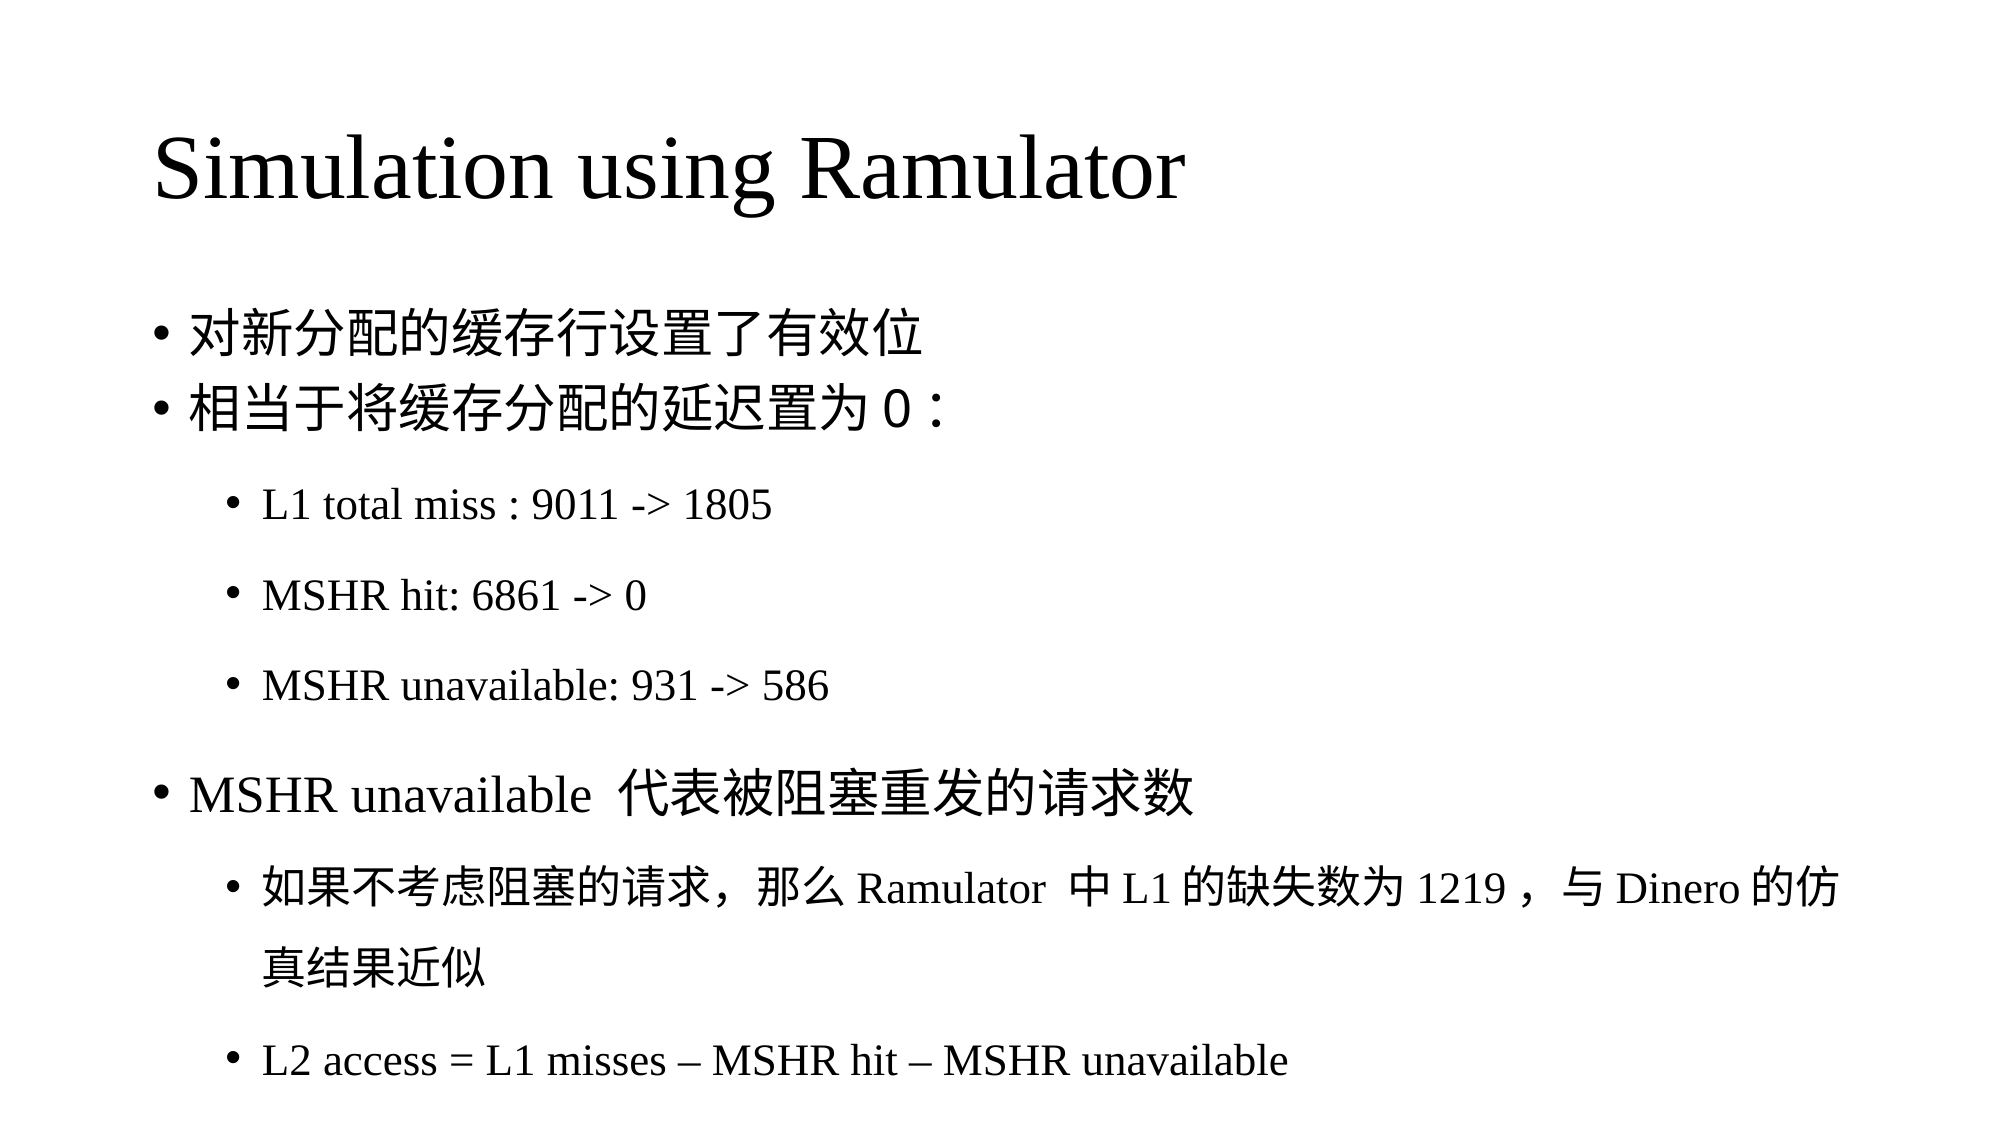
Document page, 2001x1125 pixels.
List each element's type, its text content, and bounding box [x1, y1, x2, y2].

title Simulation using Ramulator [137, 59, 1863, 278]
list 对新分配的缓存行设置了有效位 相当于将缓存分配的延迟置为0： L1 total miss : 9011 -> 1805 MSHR hit: 6861 -> 0 MSHR unavailable: 931 -> 586 MSHR unavailable 代表被阻塞重发的请求数 如果不考虑阻塞的请求，那么Ramulator 中L1的缺失数为1219，与Dinero的仿真结果近似 L2 access = L1 misses – MSHR hit – MSHR unavailable [137, 299, 1863, 1097]
